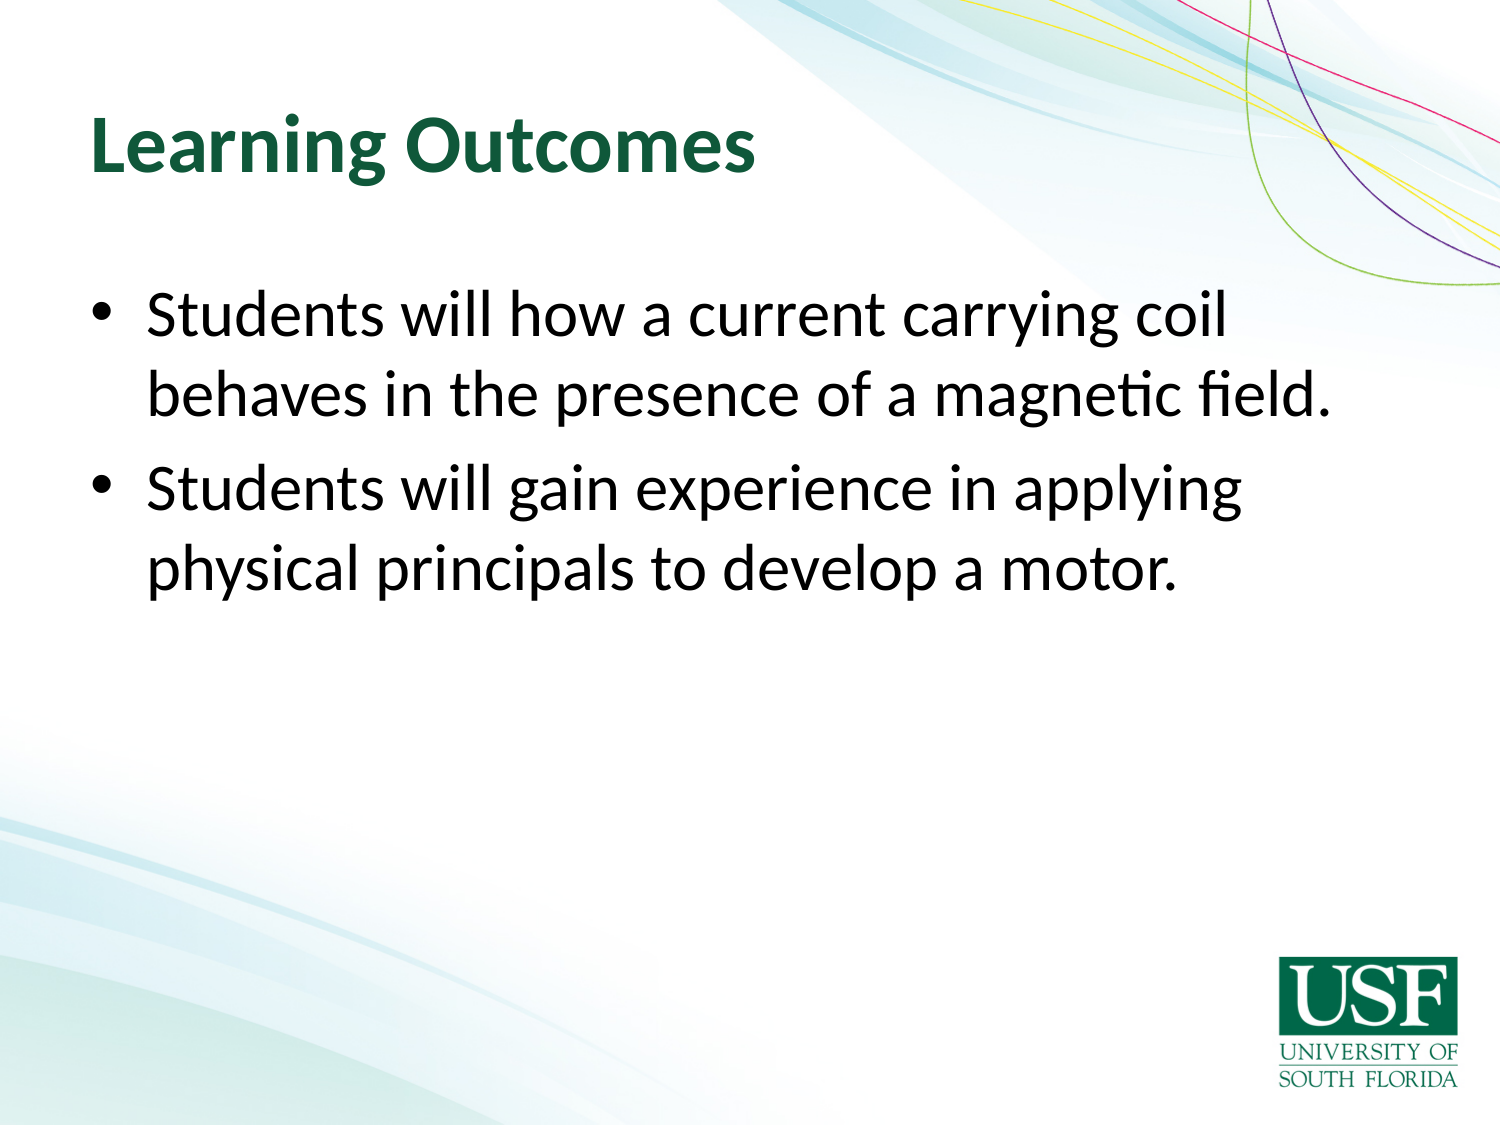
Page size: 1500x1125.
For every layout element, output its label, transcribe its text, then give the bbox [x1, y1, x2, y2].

title Learning Outcomes [75, 45, 1425, 233]
list Students will how a current carrying coil behaves in the presence of a magnetic field. Students will gain experience in applying physical principals to develop a motor. [75, 262, 1425, 1005]
picture [0, 0, 1500, 1125]
